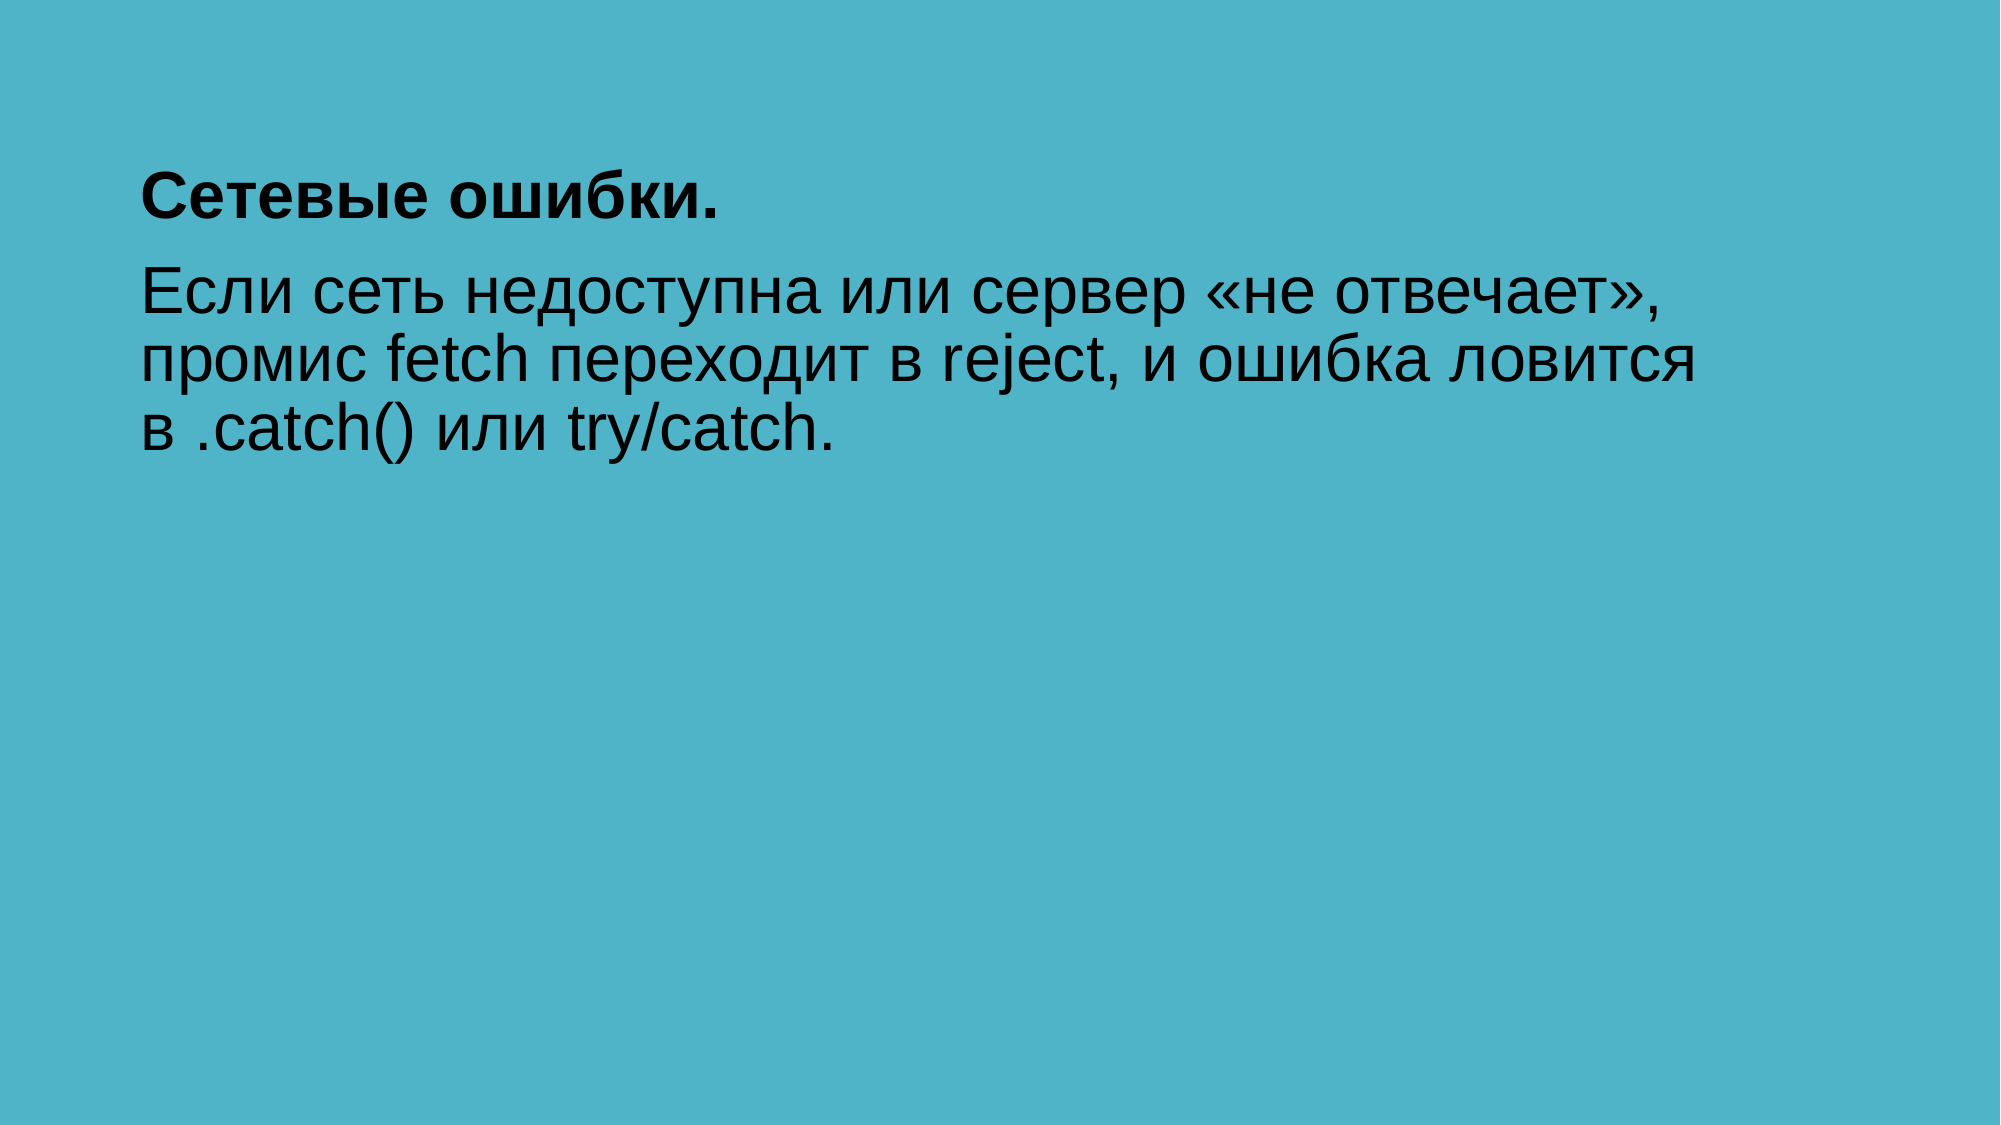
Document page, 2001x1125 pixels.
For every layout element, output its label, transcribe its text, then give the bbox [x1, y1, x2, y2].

subtitle Сетевые ошибки. Если сеть недоступна или сервер «не отвечает», промис fetch переходит в reject, и ошибка ловится в .catch() или try/catch. [125, 156, 1925, 1072]
